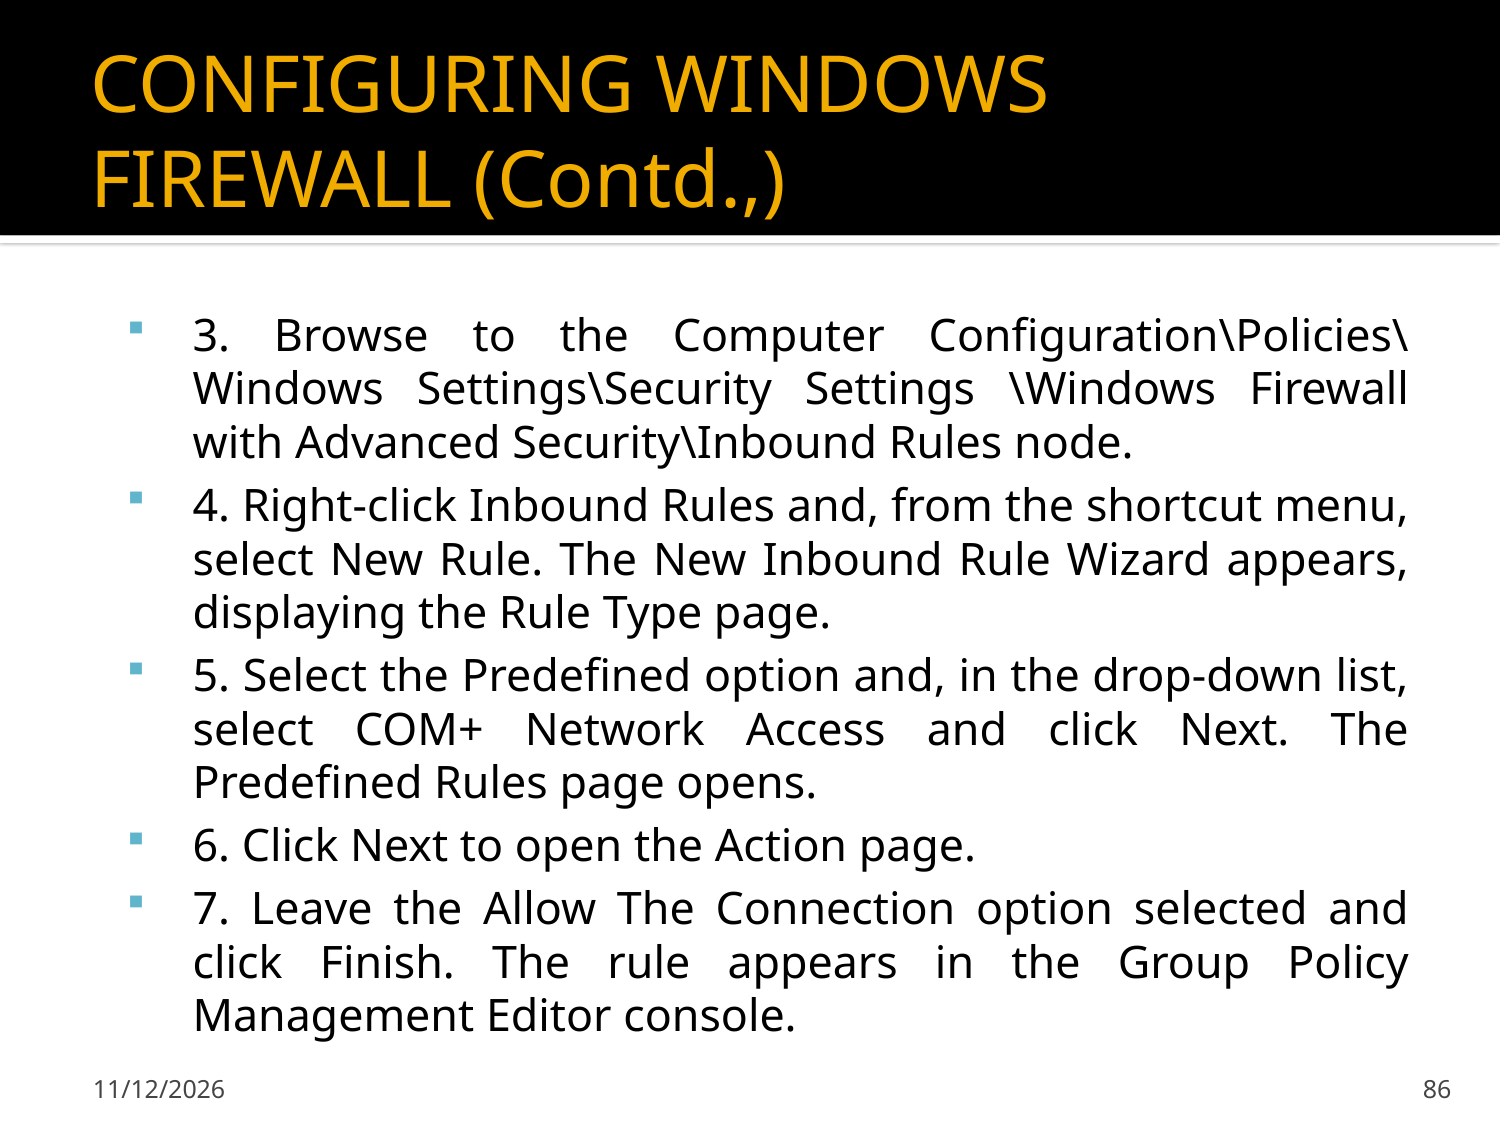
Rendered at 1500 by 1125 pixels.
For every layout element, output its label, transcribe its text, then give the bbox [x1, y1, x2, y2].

title CONFIGURING WINDOWS FIREWALL (Contd.,) [75, 25, 1425, 231]
list 3. Browse to the Computer Configuration\Policies\Windows Settings\Security Settings \Windows Firewall with Advanced Security\Inbound Rules node. 4. Right-click Inbound Rules and, from the shortcut menu, select New Rule. The New Inbound Rule Wizard appears, displaying the Rule Type page. 5. Select the Predefined option and, in the drop-down list, select COM+ Network Access and click Next. The Predefined Rules page opens. 6. Click Next to open the Action page. 7. Leave the Allow The Connection option selected and click Finish. The rule appears in the Group Policy Management Editor console. [75, 291, 1425, 1050]
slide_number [75, 1062, 425, 1108]
slide_number 86 [1345, 1062, 1467, 1108]
